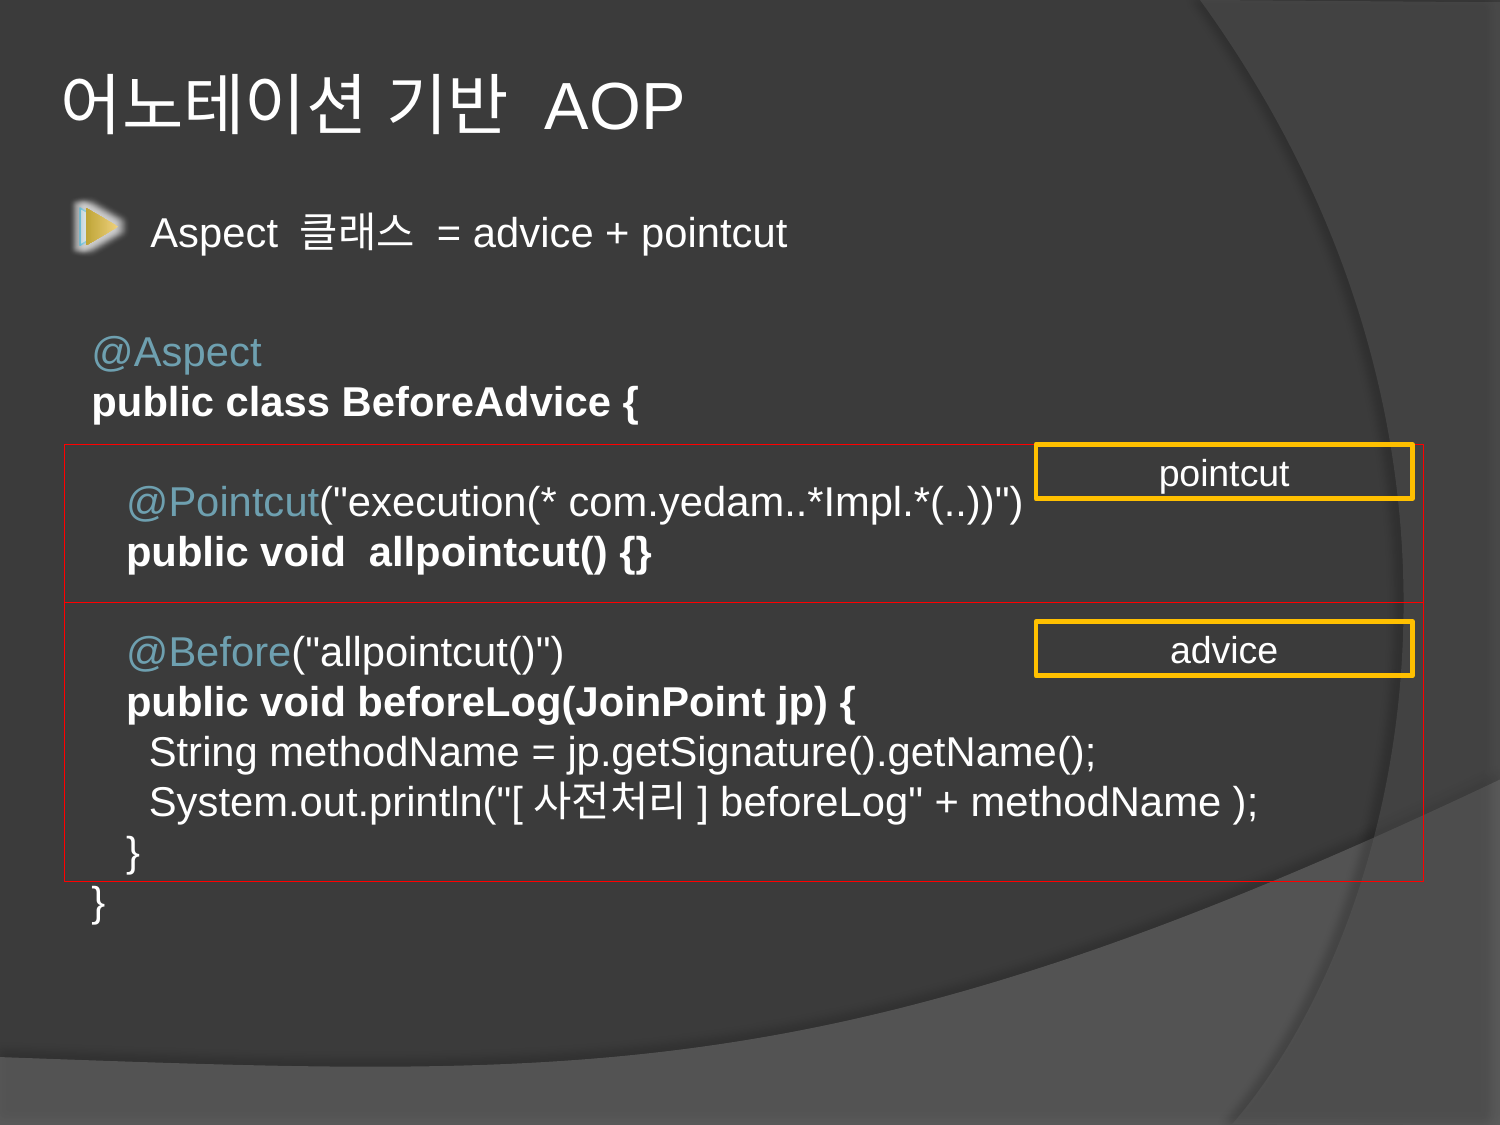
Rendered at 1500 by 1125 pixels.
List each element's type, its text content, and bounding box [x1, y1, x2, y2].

text_box advice [1034, 620, 1414, 677]
text_box pointcut [1034, 443, 1414, 500]
text_box Aspect 클래스 = advice + pointcut [135, 198, 872, 264]
text_box [63, 443, 1425, 601]
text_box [79, 207, 119, 246]
text_box @Aspect public class BeforeAdvice { @Pointcut("execution(* com.yedam..*Impl.*(..))") public void allpointcut() {} @Before("allpointcut()") public void beforeLog(JoinPoint jp) { String methodName = jp.getSignature().getName(); System.out.println("[사전처리] beforeLog" + methodName ); } } [76, 267, 1412, 443]
title 어노테이션 기반 AOP [53, 45, 1447, 161]
text_box [63, 601, 1425, 883]
text_box @Aspect public class BeforeAdvice { @Pointcut("execution(* com.yedam..*Impl.*(..))") public void allpointcut() {} @Before("allpointcut()") public void beforeLog(JoinPoint jp) { String methodName = jp.getSignature().getName(); System.out.println("[사전처리] beforeLog" + methodName ); } } [76, 883, 1412, 933]
